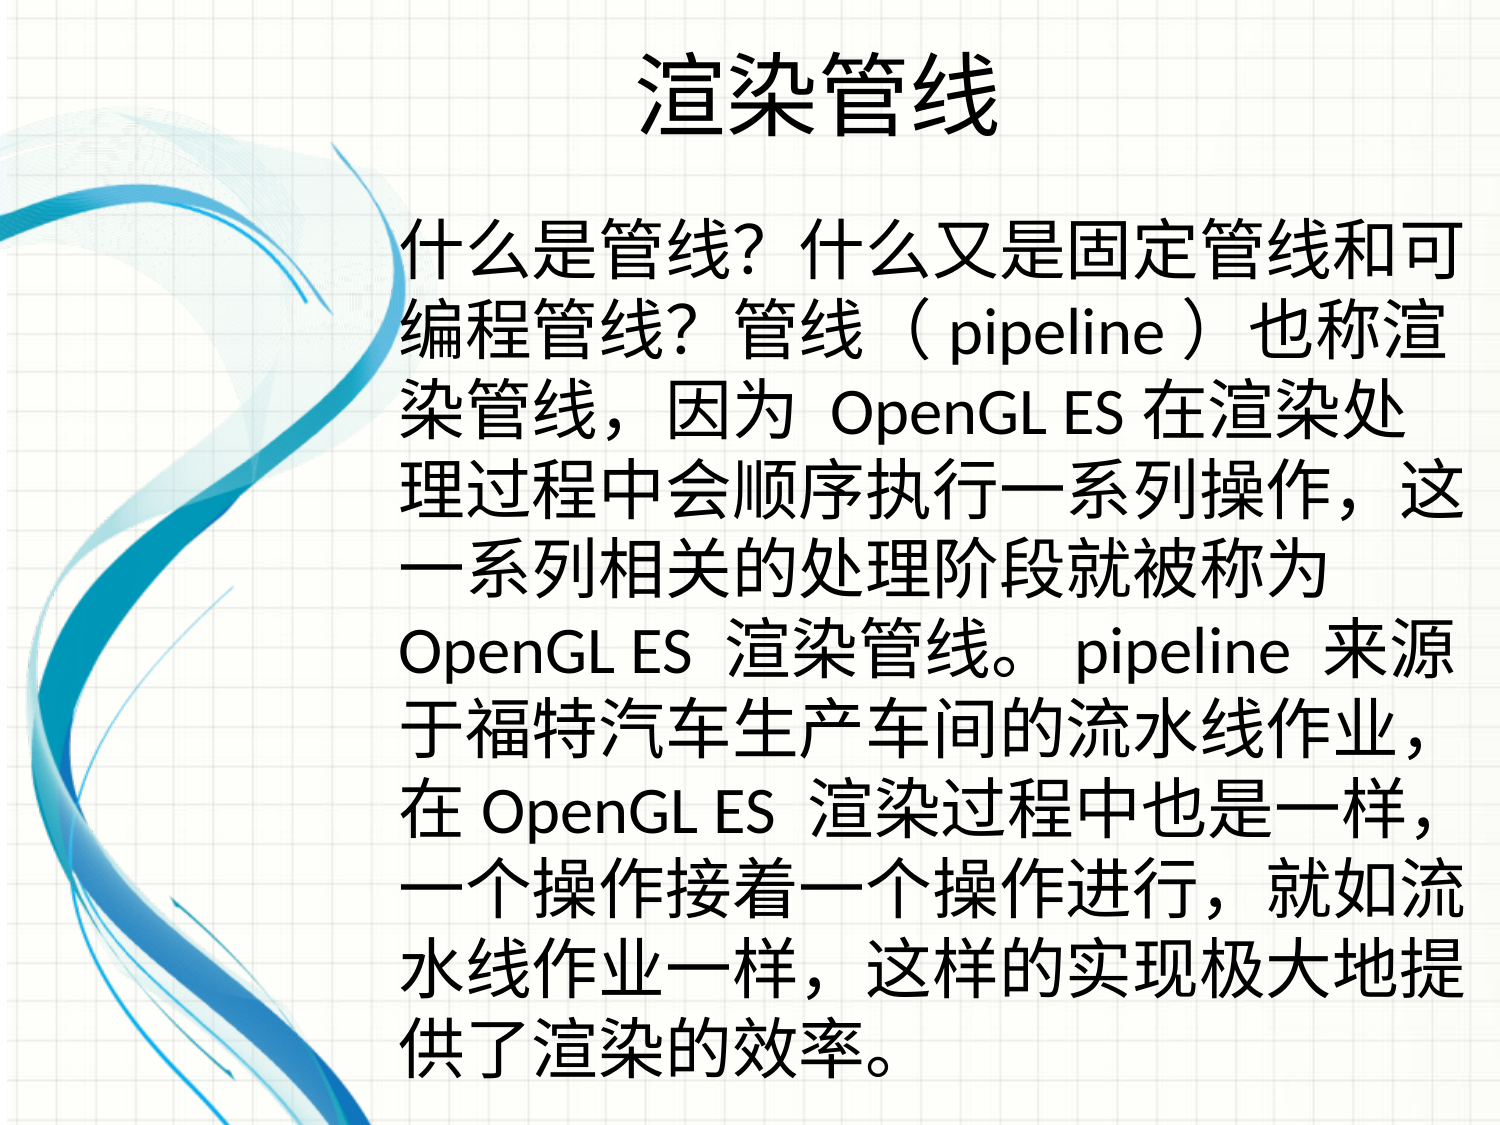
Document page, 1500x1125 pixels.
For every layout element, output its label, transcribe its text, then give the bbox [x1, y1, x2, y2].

picture [0, 0, 1500, 1125]
text_box 什么是管线？什么又是固定管线和可编程管线？管线（pipeline）也称渲染管线，因为 OpenGL ES在渲染处理过程中会顺序执行一系列操作，这一系列相关的处理阶段就被称为OpenGL ES 渲染管线。pipeline 来源于福特汽车生产车间的流水线作业，在OpenGL ES 渲染过程中也是一样，一个操作接着一个操作进行，就如流水线作业一样，这样的实现极大地提供了渲染的效率。 [469, 200, 1483, 1095]
text_box 渲染管线 [620, 30, 1177, 181]
